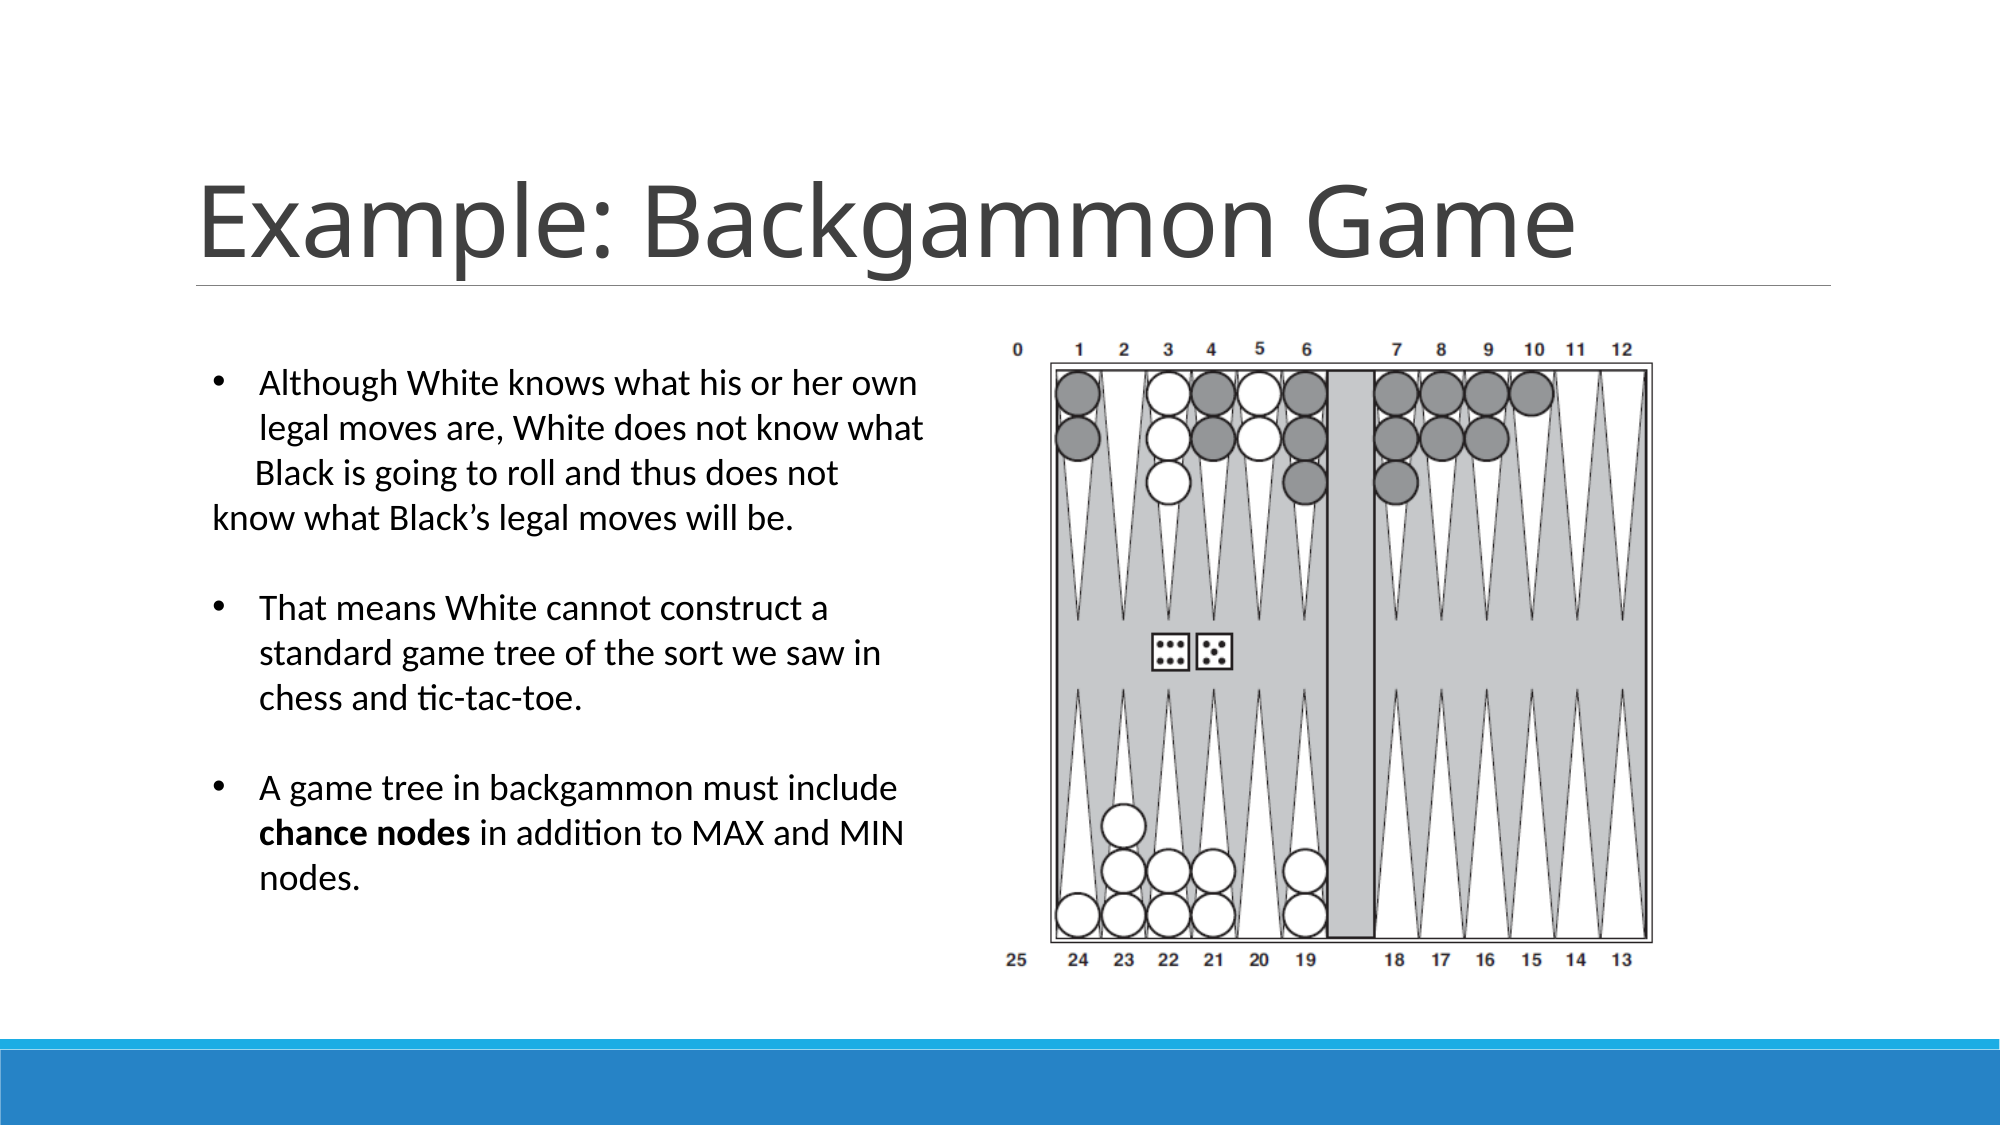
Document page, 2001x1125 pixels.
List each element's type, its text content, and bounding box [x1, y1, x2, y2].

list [958, 324, 1919, 986]
title Example: Backgammon Game [180, 47, 1830, 285]
text_box Although White knows what his or her own legal moves are, White does not know what Black is going to roll and thus does not know what Black’s legal moves will be. That means White cannot construct a standard game tree of the sort we saw in chess and tic-tac-toe. A game tree in backgammon must include chance nodes in addition to MAX and MIN nodes. [197, 350, 947, 906]
